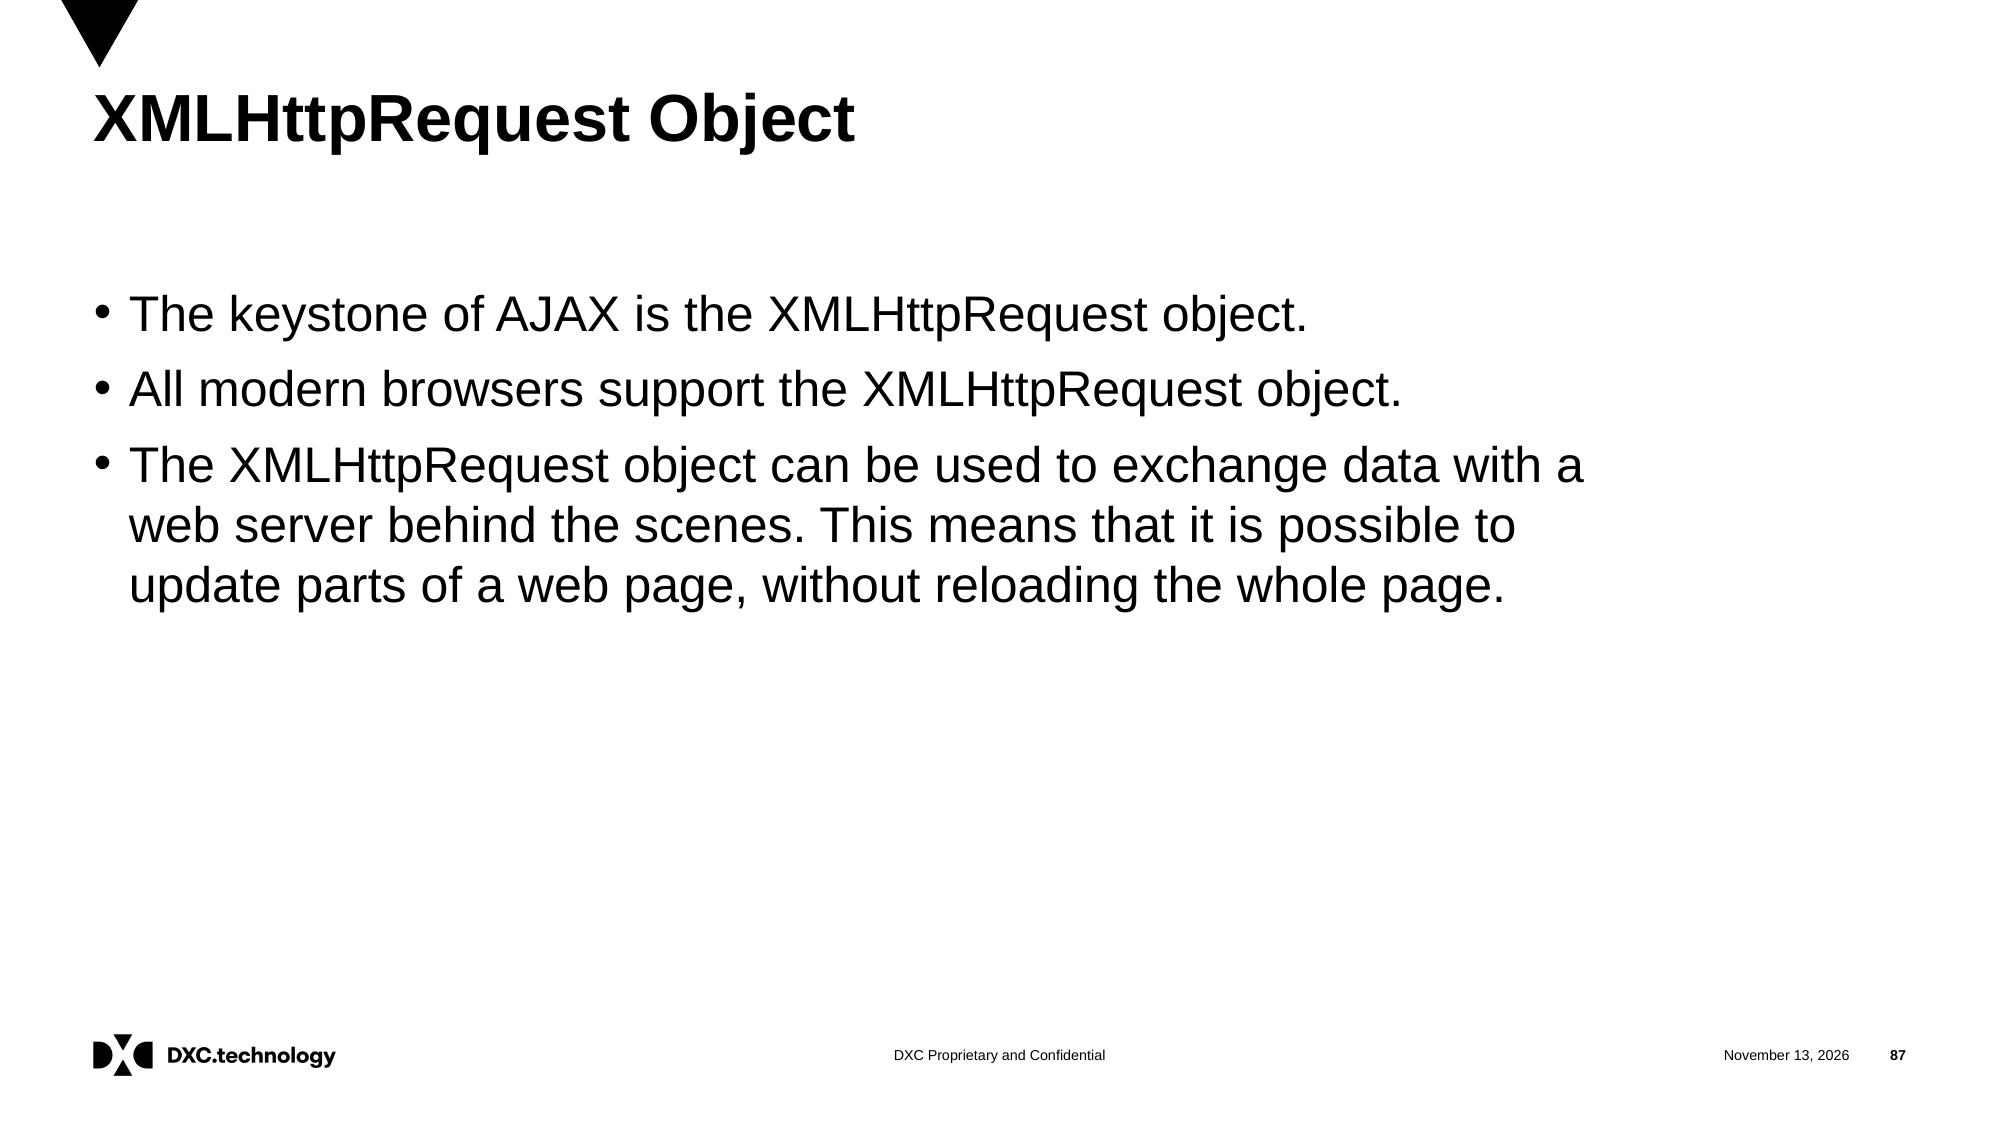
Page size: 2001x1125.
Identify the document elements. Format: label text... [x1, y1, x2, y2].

list The keystone of AJAX is the XMLHttpRequest object. All modern browsers support the XMLHttpRequest object. The XMLHttpRequest object can be used to exchange data with a web server behind the scenes. This means that it is possible to update parts of a web page, without reloading the whole page. [93, 281, 1625, 982]
title XMLHttpRequest Object [93, 87, 1907, 282]
